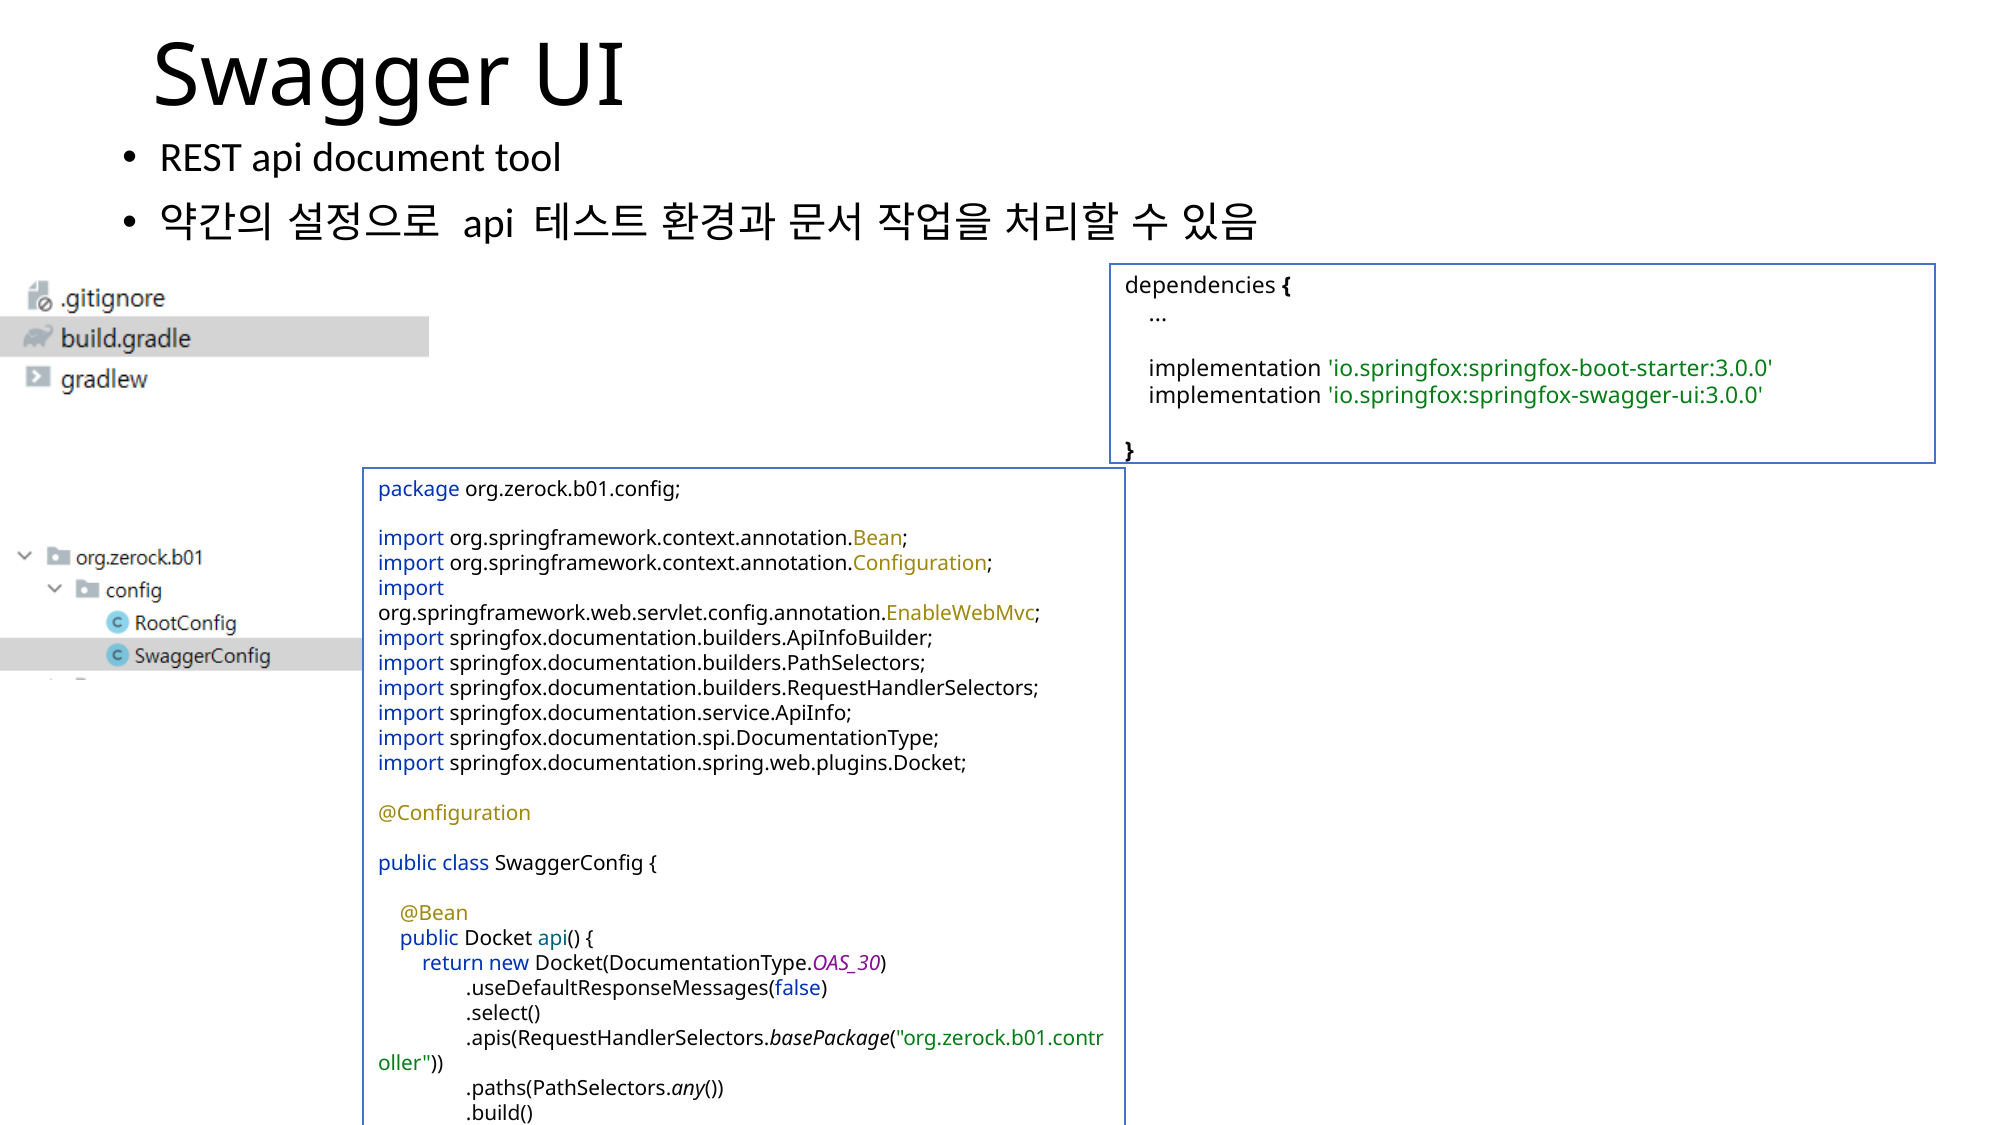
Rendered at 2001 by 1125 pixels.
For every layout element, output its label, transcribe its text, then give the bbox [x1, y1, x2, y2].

text_box package org.zerock.b01.config; import org.springframework.context.annotation.Bean; import org.springframework.context.annotation.Configuration; import org.springframework.web.servlet.config.annotation.EnableWebMvc; import springfox.documentation.builders.ApiInfoBuilder; import springfox.documentation.builders.PathSelectors; import springfox.documentation.builders.RequestHandlerSelectors; import springfox.documentation.service.ApiInfo; import springfox.documentation.spi.DocumentationType; import springfox.documentation.spring.web.plugins.Docket; @Configuration public class SwaggerConfig { @Bean public Docket api() { return new Docket(DocumentationType.OAS_30) .useDefaultResponseMessages(false) .select() .apis(RequestHandlerSelectors.basePackage("org.zerock.b01.controller")) .paths(PathSelectors.any()) .build() .apiInfo(apiInfo()); } private ApiInfo apiInfo() { return new ApiInfoBuilder() .title("Boot 01 Project Swagger") .build(); } } [362, 467, 1126, 1125]
picture [0, 276, 429, 401]
text_box dependencies { ... implementation 'io.springfox:springfox-boot-starter:3.0.0' implementation 'io.springfox:springfox-swagger-ui:3.0.0' } [1109, 263, 1936, 464]
list REST api document tool 약간의 설정으로 api 테스트 환경과 문서 작업을 처리할 수 있음 [107, 128, 1833, 997]
title Swagger UI [137, 22, 1863, 132]
picture [0, 545, 364, 680]
